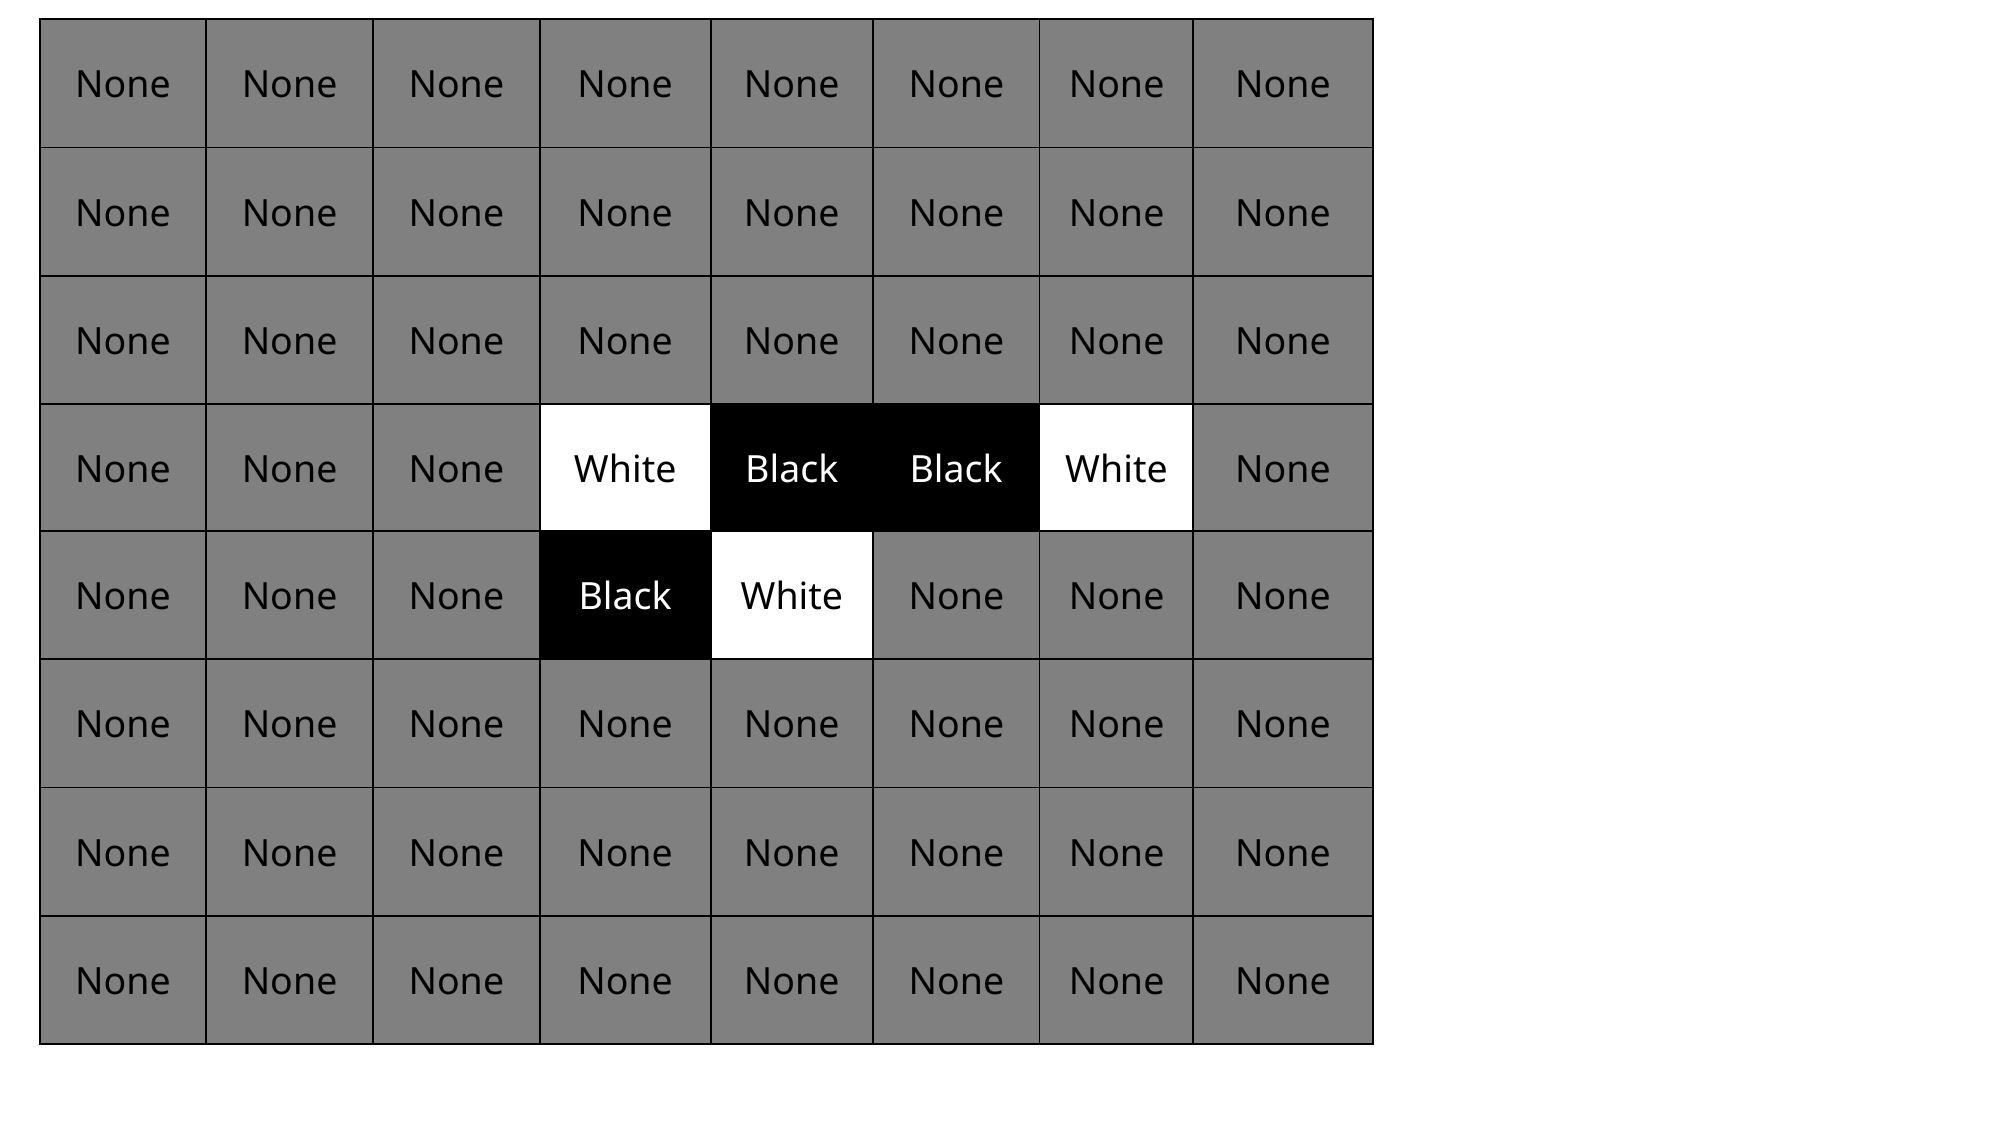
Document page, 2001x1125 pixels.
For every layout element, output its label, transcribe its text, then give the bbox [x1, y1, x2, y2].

table_cell None [874, 917, 1039, 1043]
table_cell None [712, 148, 872, 275]
table_header None [374, 20, 539, 147]
table_cell White [712, 532, 872, 658]
table_cell None [41, 788, 205, 915]
table_cell Black [712, 405, 872, 530]
table_cell None [41, 660, 205, 787]
table_cell None [1194, 405, 1372, 530]
table_cell None [1194, 660, 1372, 787]
table_cell Black [541, 532, 710, 658]
table_cell None [41, 277, 205, 403]
table_cell None [374, 405, 539, 530]
table_cell None [541, 660, 710, 787]
table_cell None [874, 660, 1039, 787]
table_cell None [541, 277, 710, 403]
table_cell White [1040, 405, 1192, 530]
table_cell None [1194, 532, 1372, 658]
table_cell None [374, 277, 539, 403]
table_cell None [1194, 917, 1372, 1043]
table_cell None [374, 148, 539, 275]
table_header None [207, 20, 372, 147]
table_cell None [1040, 532, 1192, 658]
table_cell None [374, 532, 539, 658]
table_cell None [1040, 148, 1192, 275]
table_cell None [1040, 788, 1192, 915]
table_cell None [1194, 148, 1372, 275]
table_cell None [207, 788, 372, 915]
table_cell None [1040, 660, 1192, 787]
table_cell None [712, 788, 872, 915]
table_cell None [207, 277, 372, 403]
table_cell None [41, 148, 205, 275]
table_cell White [541, 405, 710, 530]
table_cell None [1194, 788, 1372, 915]
table_cell None [207, 917, 372, 1043]
table_header None [41, 20, 205, 147]
table_cell None [374, 917, 539, 1043]
table_cell None [874, 277, 1039, 403]
table_header None [712, 20, 872, 147]
table_cell None [541, 788, 710, 915]
table_cell None [1040, 277, 1192, 403]
table_cell None [207, 405, 372, 530]
table_cell None [874, 532, 1039, 658]
table_cell None [1040, 917, 1192, 1043]
table_cell Black [874, 405, 1039, 530]
table_cell None [541, 917, 710, 1043]
table_cell None [41, 532, 205, 658]
table_header None [541, 20, 710, 147]
table_cell None [41, 917, 205, 1043]
table_cell None [712, 917, 872, 1043]
table_cell None [874, 788, 1039, 915]
table_cell None [41, 405, 205, 530]
table_cell None [207, 532, 372, 658]
table_header None [874, 20, 1039, 147]
table_cell None [207, 660, 372, 787]
table_cell None [1194, 277, 1372, 403]
table_header None [1194, 20, 1372, 147]
table_cell None [874, 148, 1039, 275]
table_cell None [712, 660, 872, 787]
table_cell None [541, 148, 710, 275]
table_cell None [712, 277, 872, 403]
table_cell None [374, 788, 539, 915]
table_cell None [207, 148, 372, 275]
table_cell None [374, 660, 539, 787]
table_header None [1040, 20, 1192, 147]
